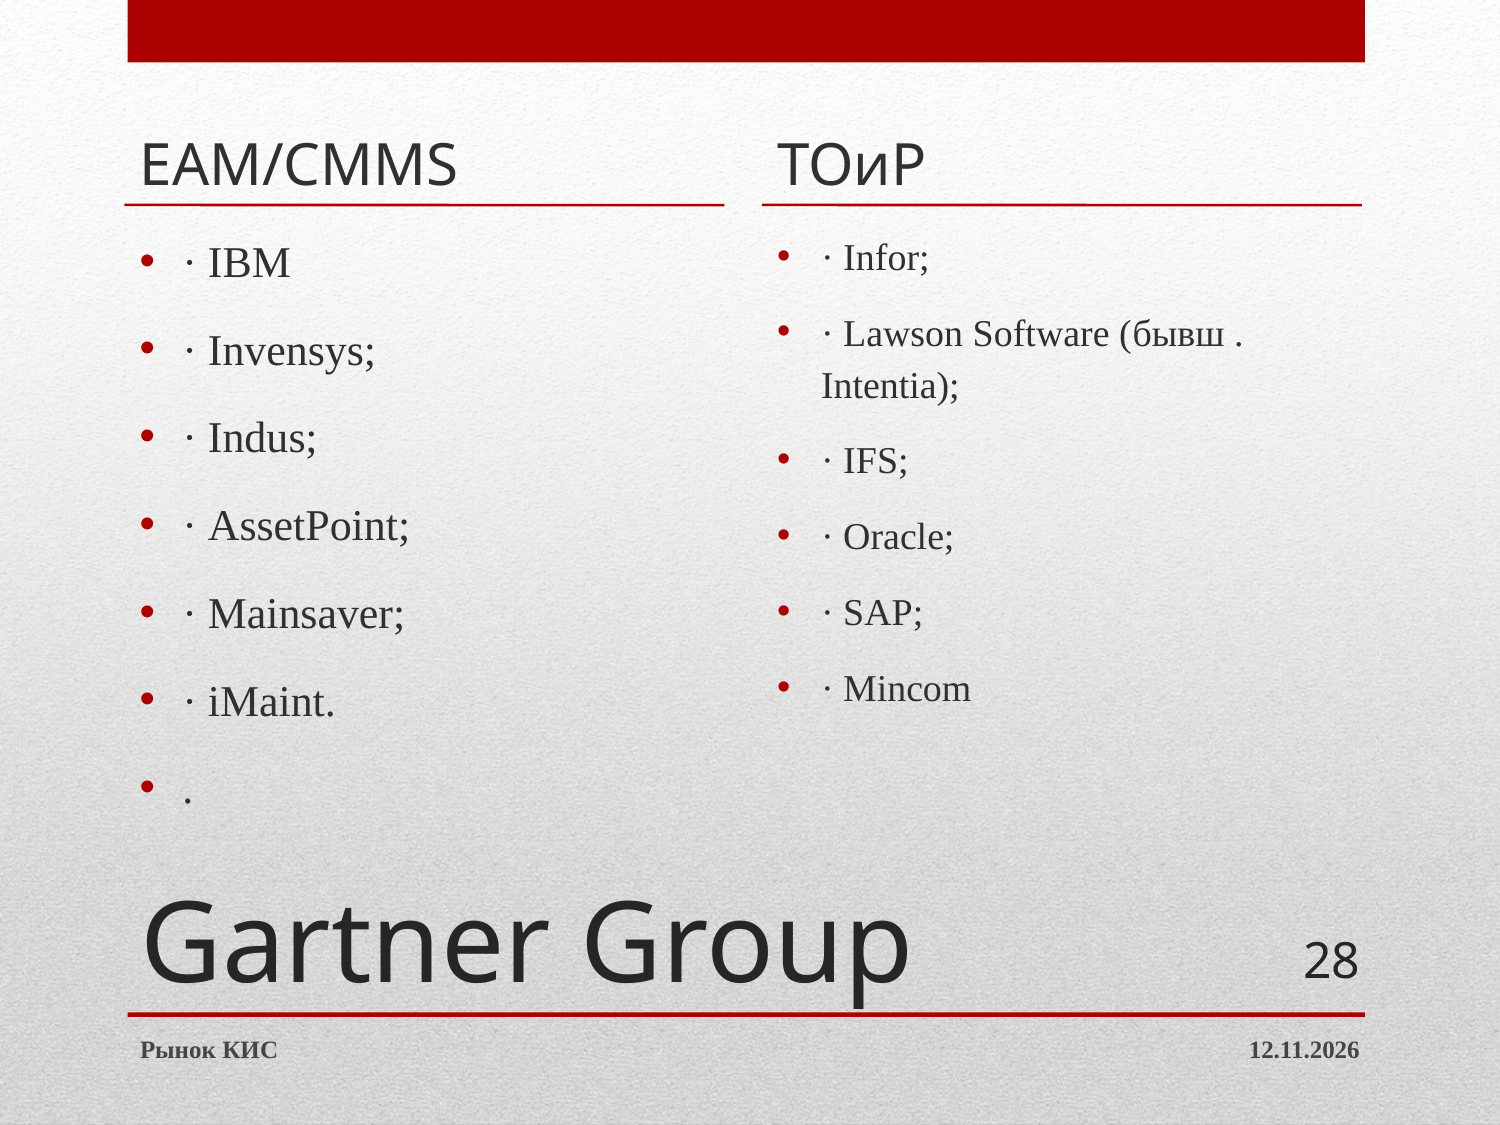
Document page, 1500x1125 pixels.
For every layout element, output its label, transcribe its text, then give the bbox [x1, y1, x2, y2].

list TOиP [761, 99, 1362, 205]
list · Infor; · Lawson Software (бывш . Intentia); · IFS; · Oracle; · SAP; · Mincom [761, 218, 1362, 718]
list · IBM · Invensys; · Indus; · AssetPoint; · Mainsaver; · iMaint. . [124, 218, 725, 823]
footer Рынок КИС [125, 1018, 925, 1079]
title Gartner Group [125, 750, 1238, 1013]
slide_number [1025, 1018, 1375, 1079]
slide_number 28 [1250, 933, 1375, 993]
list EAM/CMMS [124, 99, 725, 205]
